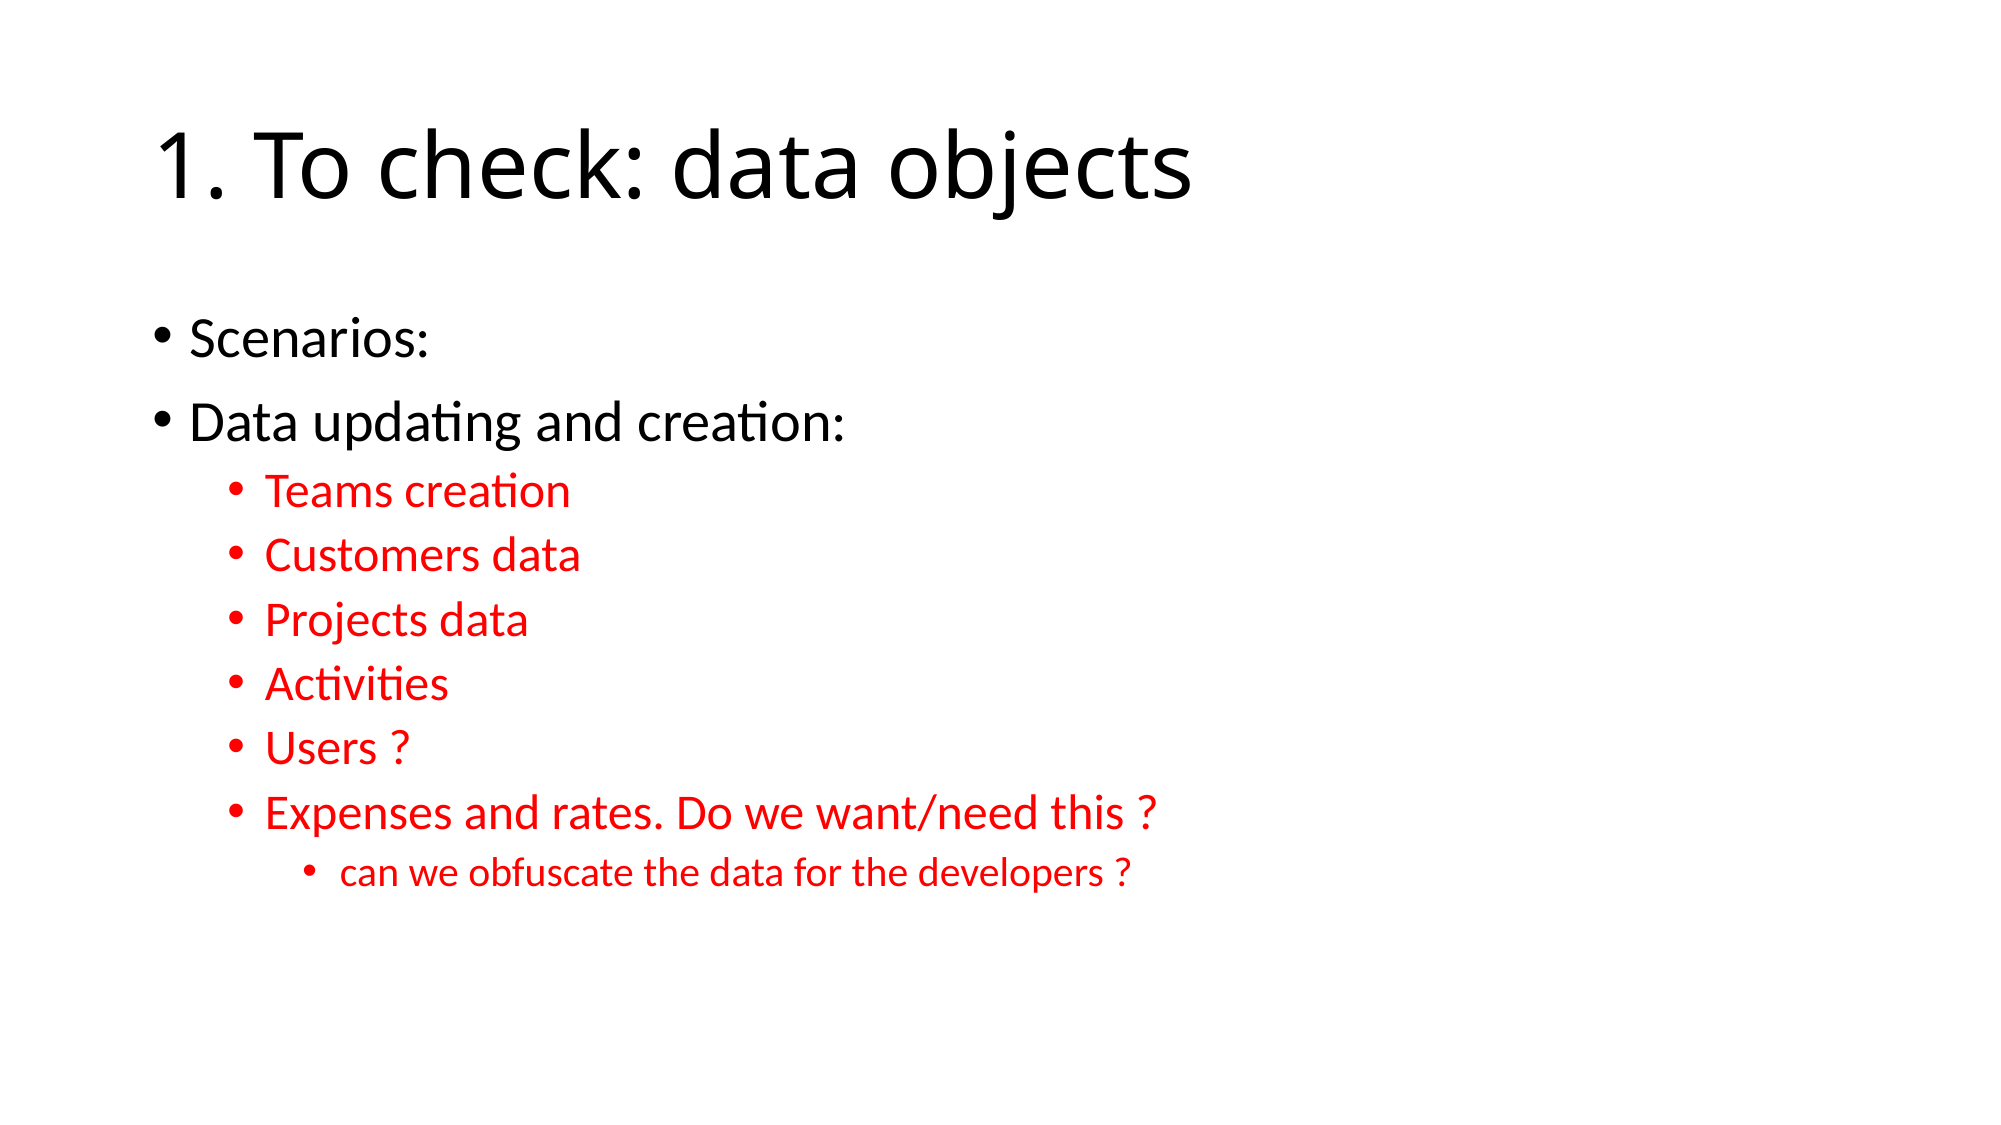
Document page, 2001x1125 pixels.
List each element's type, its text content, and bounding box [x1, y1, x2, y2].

title 1. To check: data objects [137, 59, 1863, 278]
list Scenarios: Data updating and creation: Teams creation Customers data Projects data Activities Users ? Expenses and rates. Do we want/need this ? can we obfuscate the data for the developers ? [137, 299, 1863, 1014]
